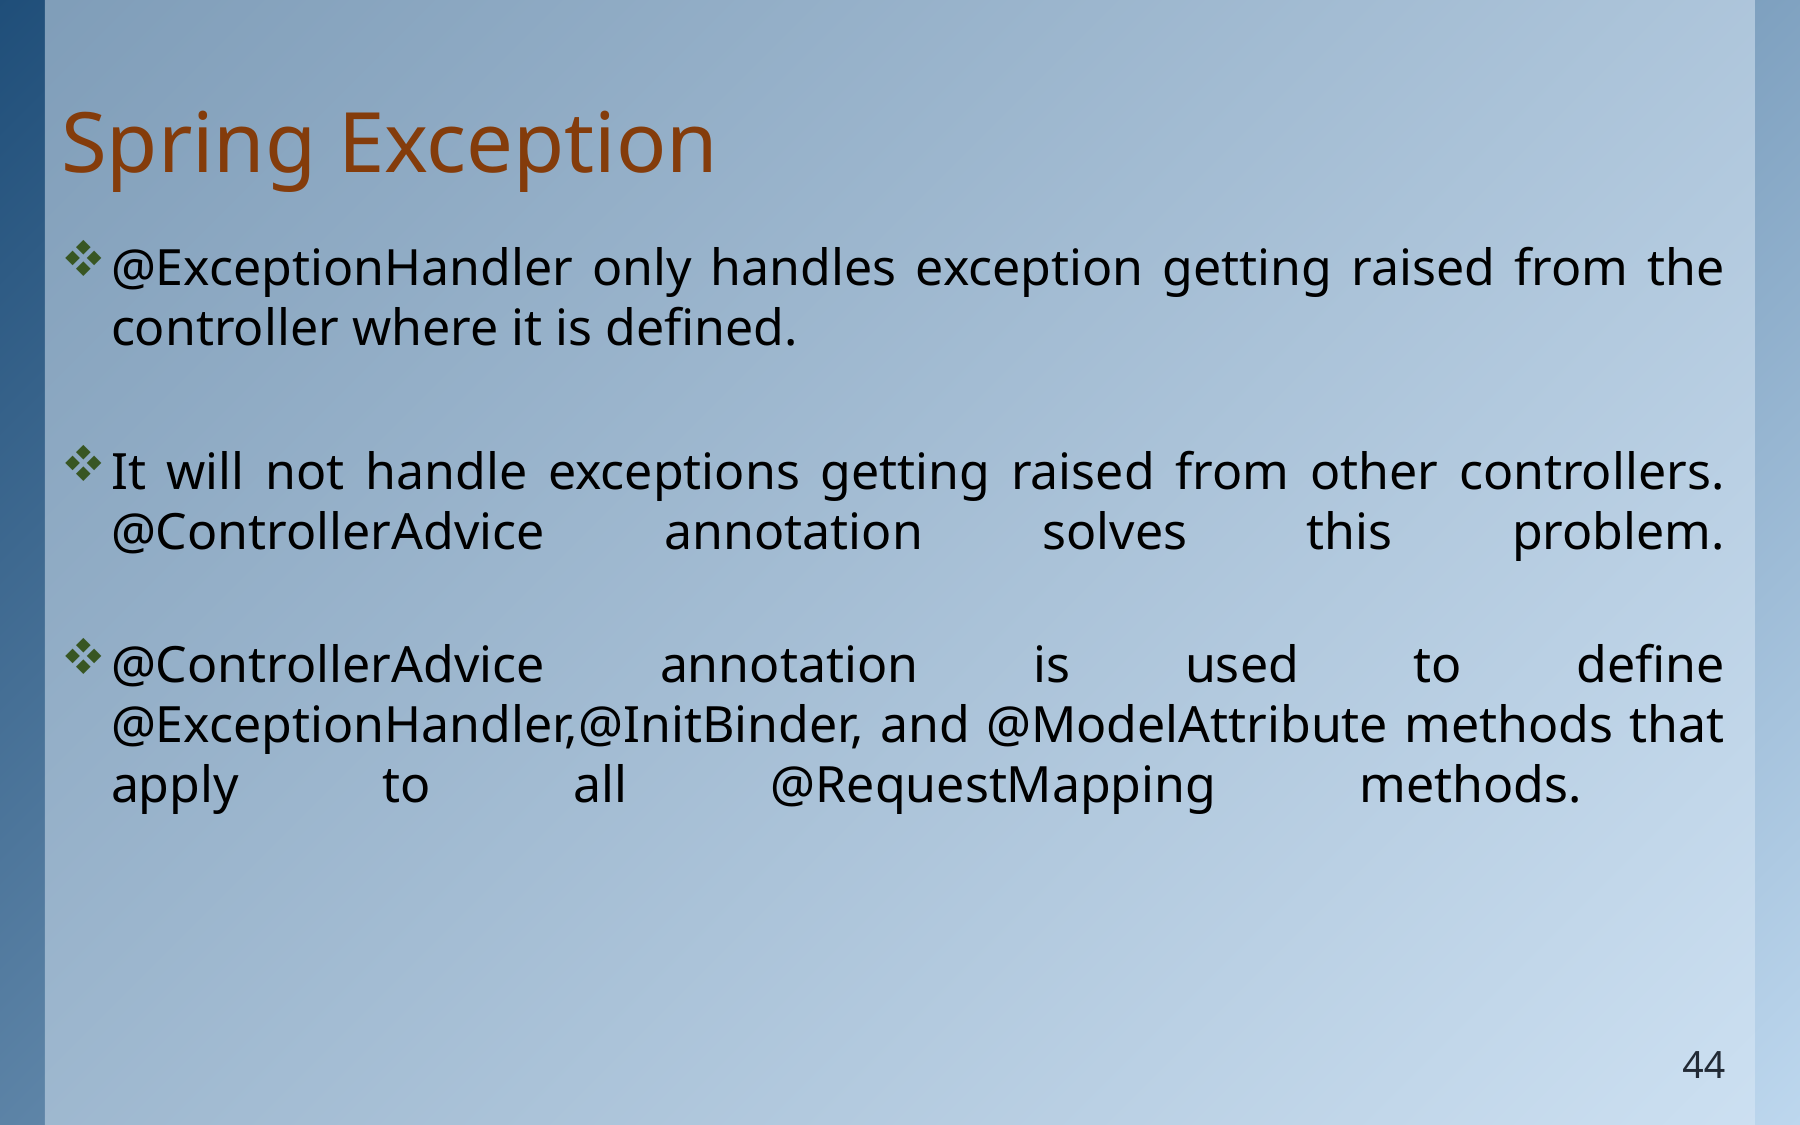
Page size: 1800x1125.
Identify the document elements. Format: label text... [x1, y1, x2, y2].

list @ExceptionHandler only handles exception getting raised from the controller where it is defined. It will not handle exceptions getting raised from other controllers. @ControllerAdvice annotation solves this problem. @ControllerAdvice annotation is used to define @ExceptionHandler,@InitBinder, and @ModelAttribute methods that apply to all @RequestMapping methods. [40, 224, 1746, 1025]
title Spring Exception [40, 12, 1746, 200]
slide_number 44 [1581, 1050, 1746, 1103]
